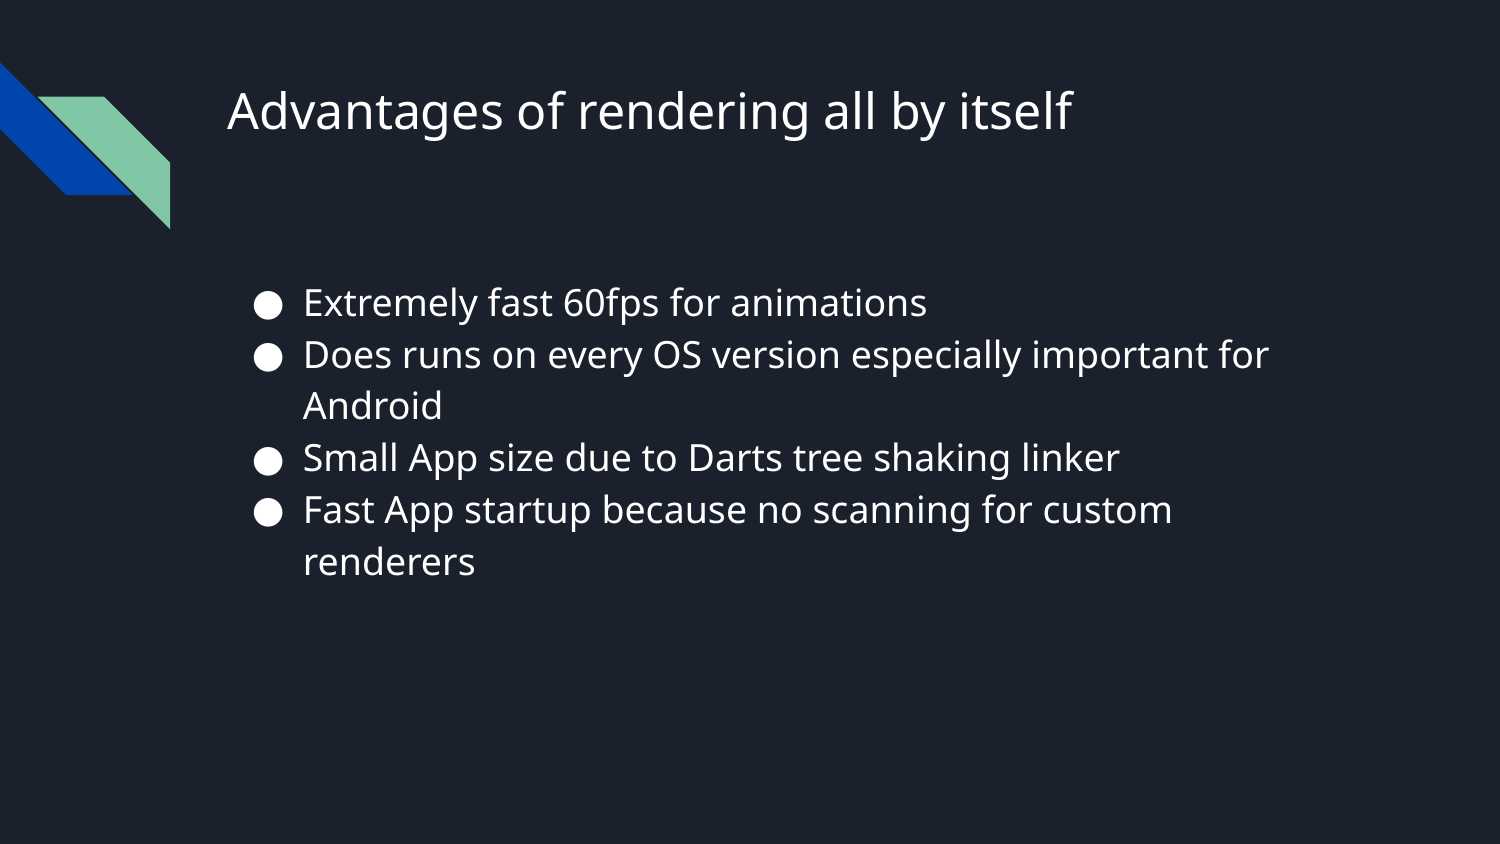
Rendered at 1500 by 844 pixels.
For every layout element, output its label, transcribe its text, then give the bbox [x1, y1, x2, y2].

list Extremely fast 60fps for animations Does runs on every OS version especially important for Android Small App size due to Darts tree shaking linker Fast App startup because no scanning for custom renderers [212, 257, 1368, 735]
title Advantages of rendering all by itself [212, 64, 1368, 215]
